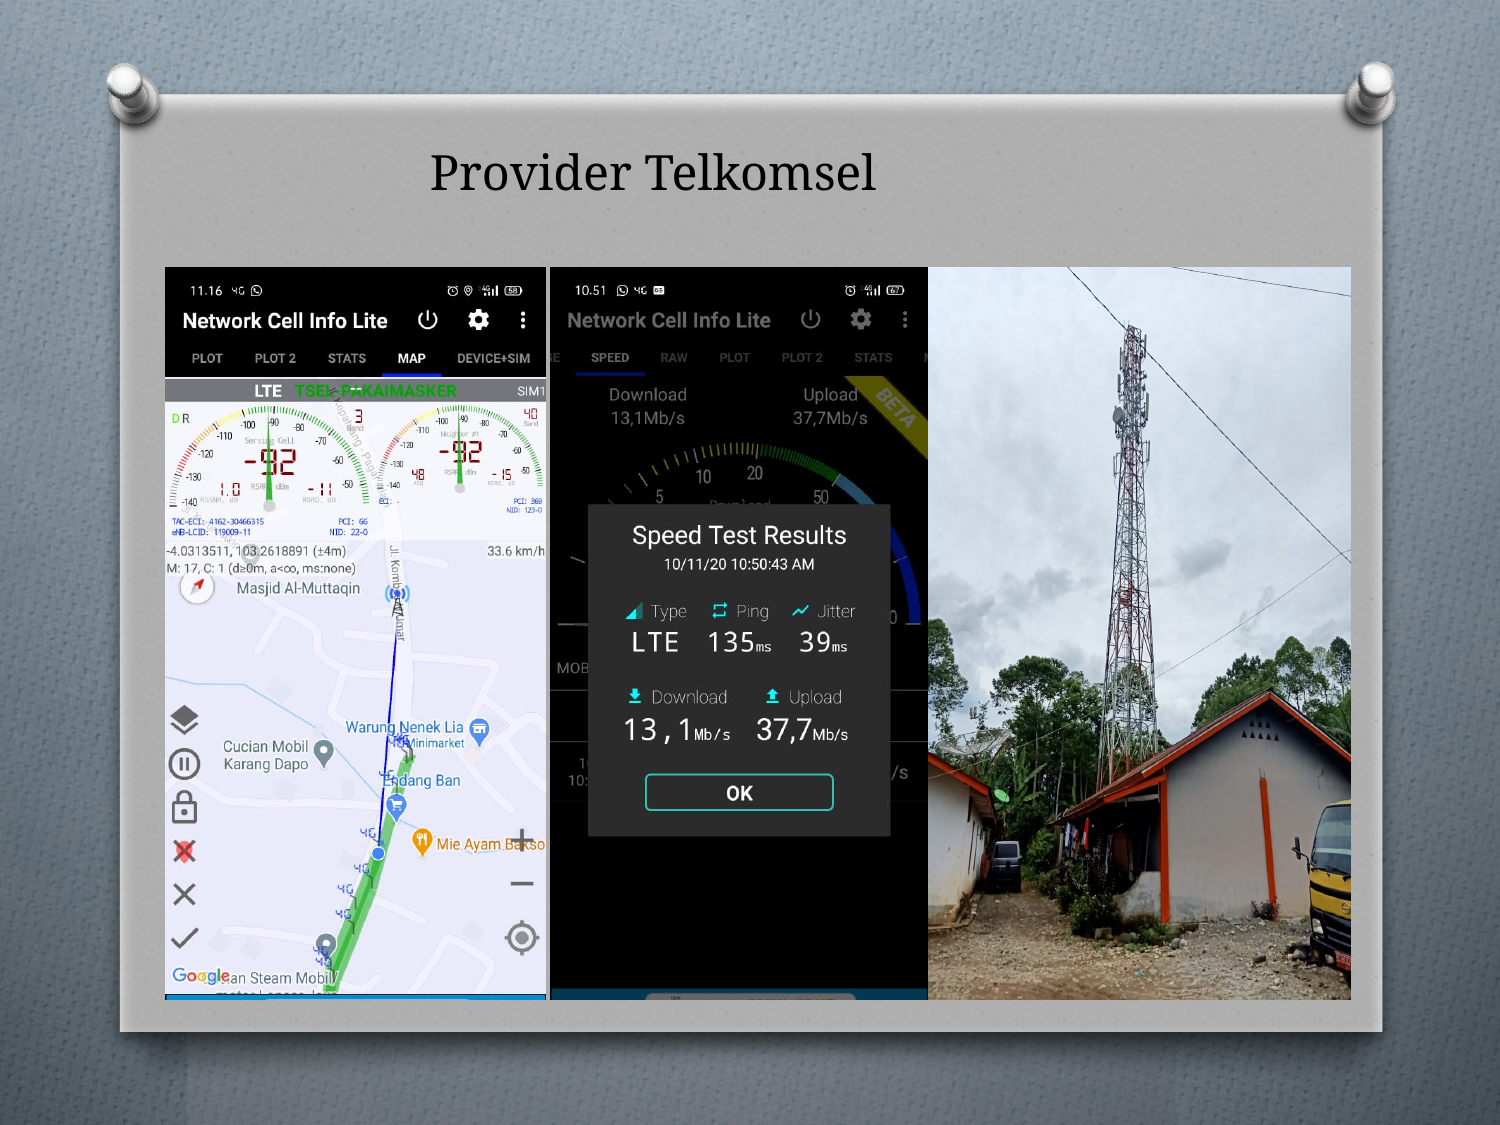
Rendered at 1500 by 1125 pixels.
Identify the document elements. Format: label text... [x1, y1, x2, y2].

picture [549, 266, 1351, 1000]
picture [646, 993, 856, 1000]
picture [1317, 35, 1439, 156]
title Provider Telkomsel [179, 134, 1140, 209]
picture [164, 266, 547, 1000]
picture [75, 29, 198, 153]
